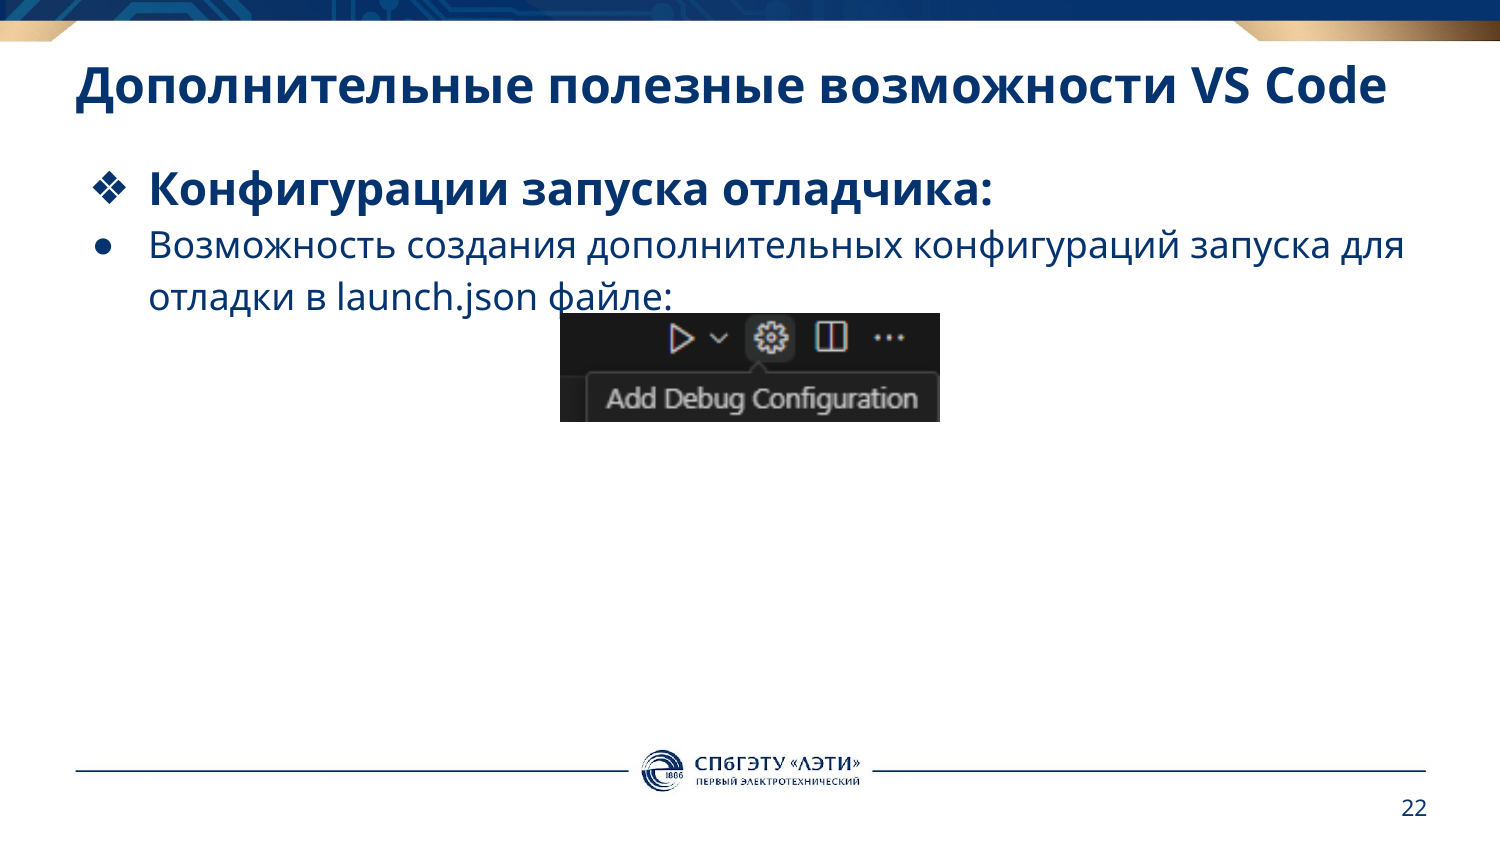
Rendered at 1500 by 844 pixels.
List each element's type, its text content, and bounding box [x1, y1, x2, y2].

title Дополнительные полезные возможности VS Code [72, 41, 1467, 132]
slide_number ‹#› [1372, 788, 1428, 830]
picture [0, 0, 1500, 844]
list Конфигурации запуска отладчика: Возможность создания дополнительных конфигураций запуска для отладки в launch.json файле: [72, 147, 1428, 732]
